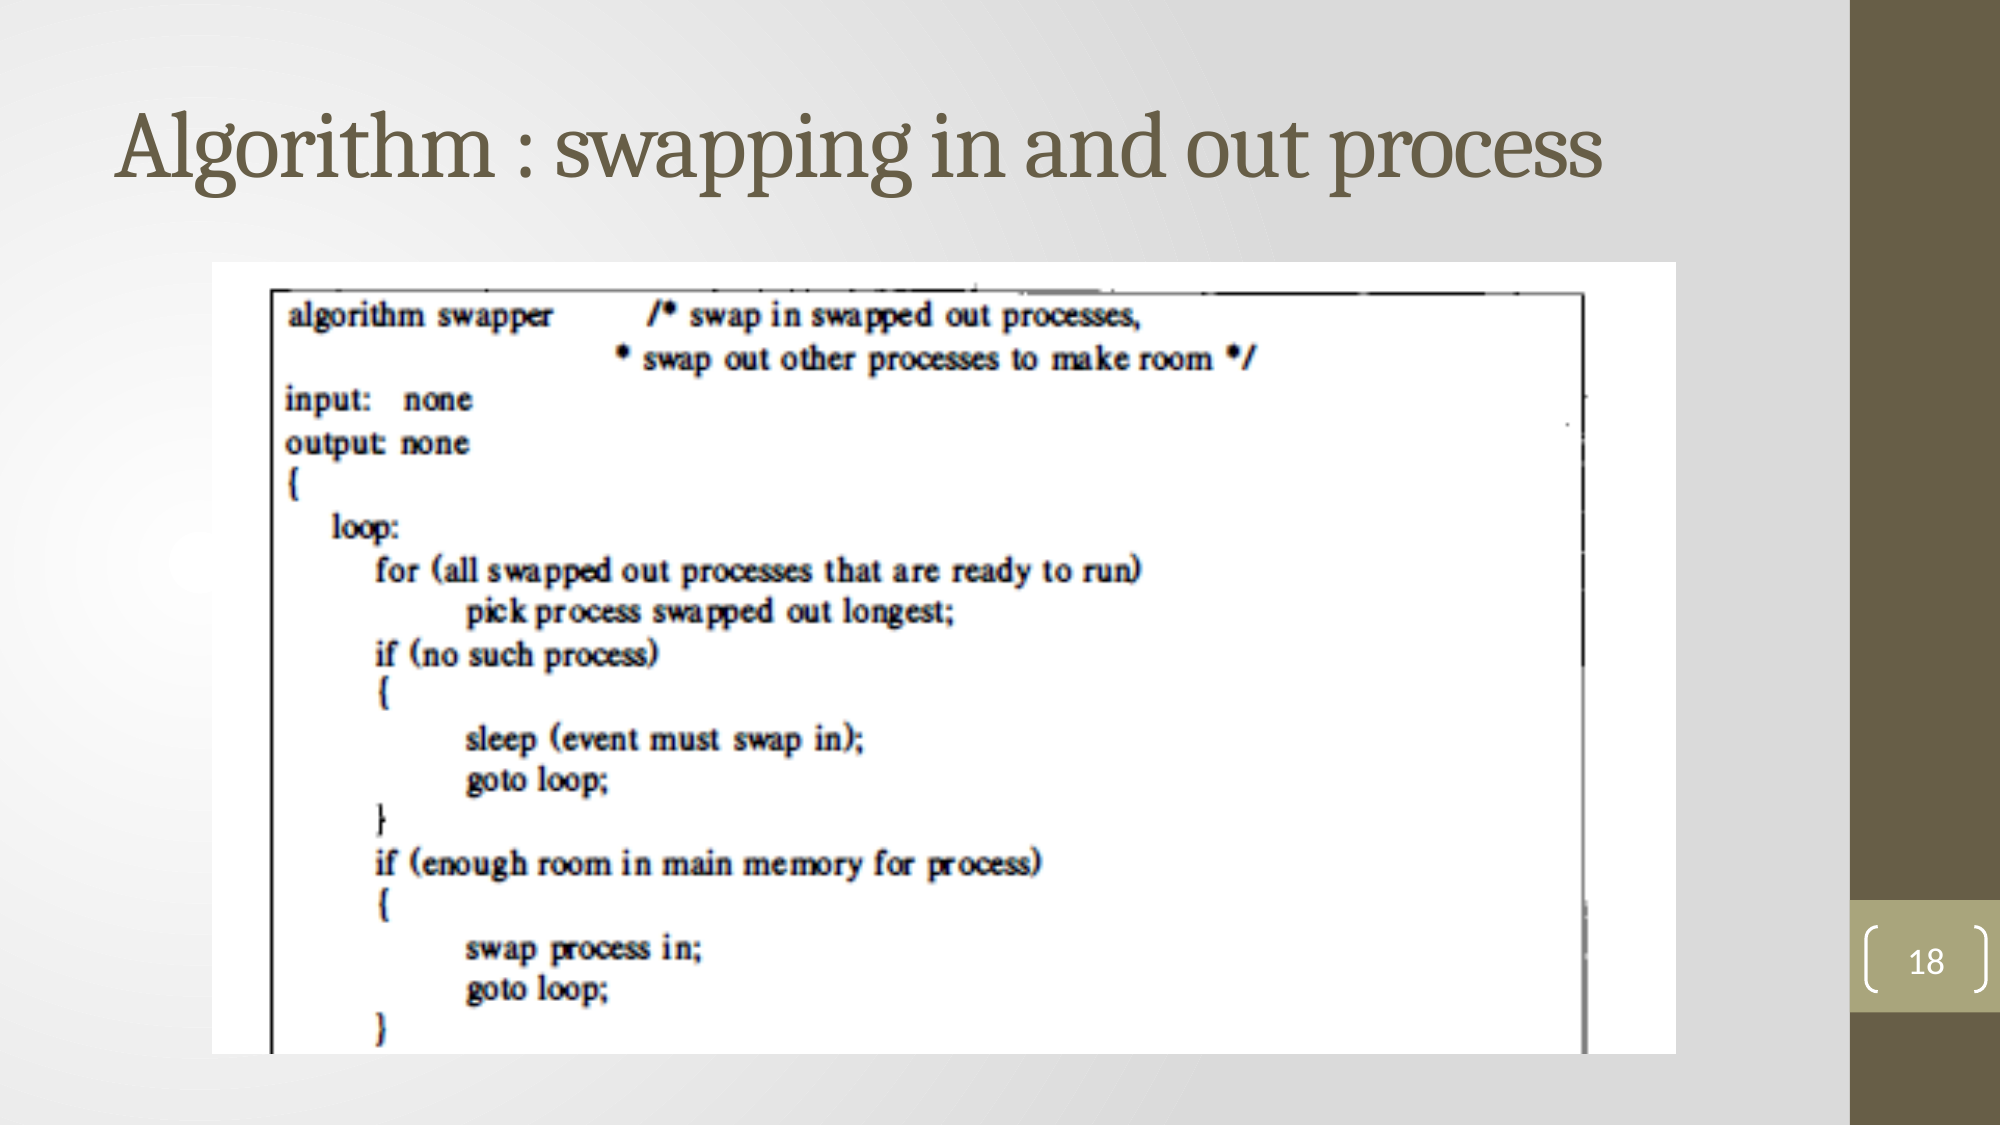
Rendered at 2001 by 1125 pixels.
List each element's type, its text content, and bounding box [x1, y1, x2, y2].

title Algorithm : swapping in and out process [99, 45, 1767, 233]
picture [211, 261, 1677, 1054]
slide_number 18 [1864, 925, 1988, 994]
